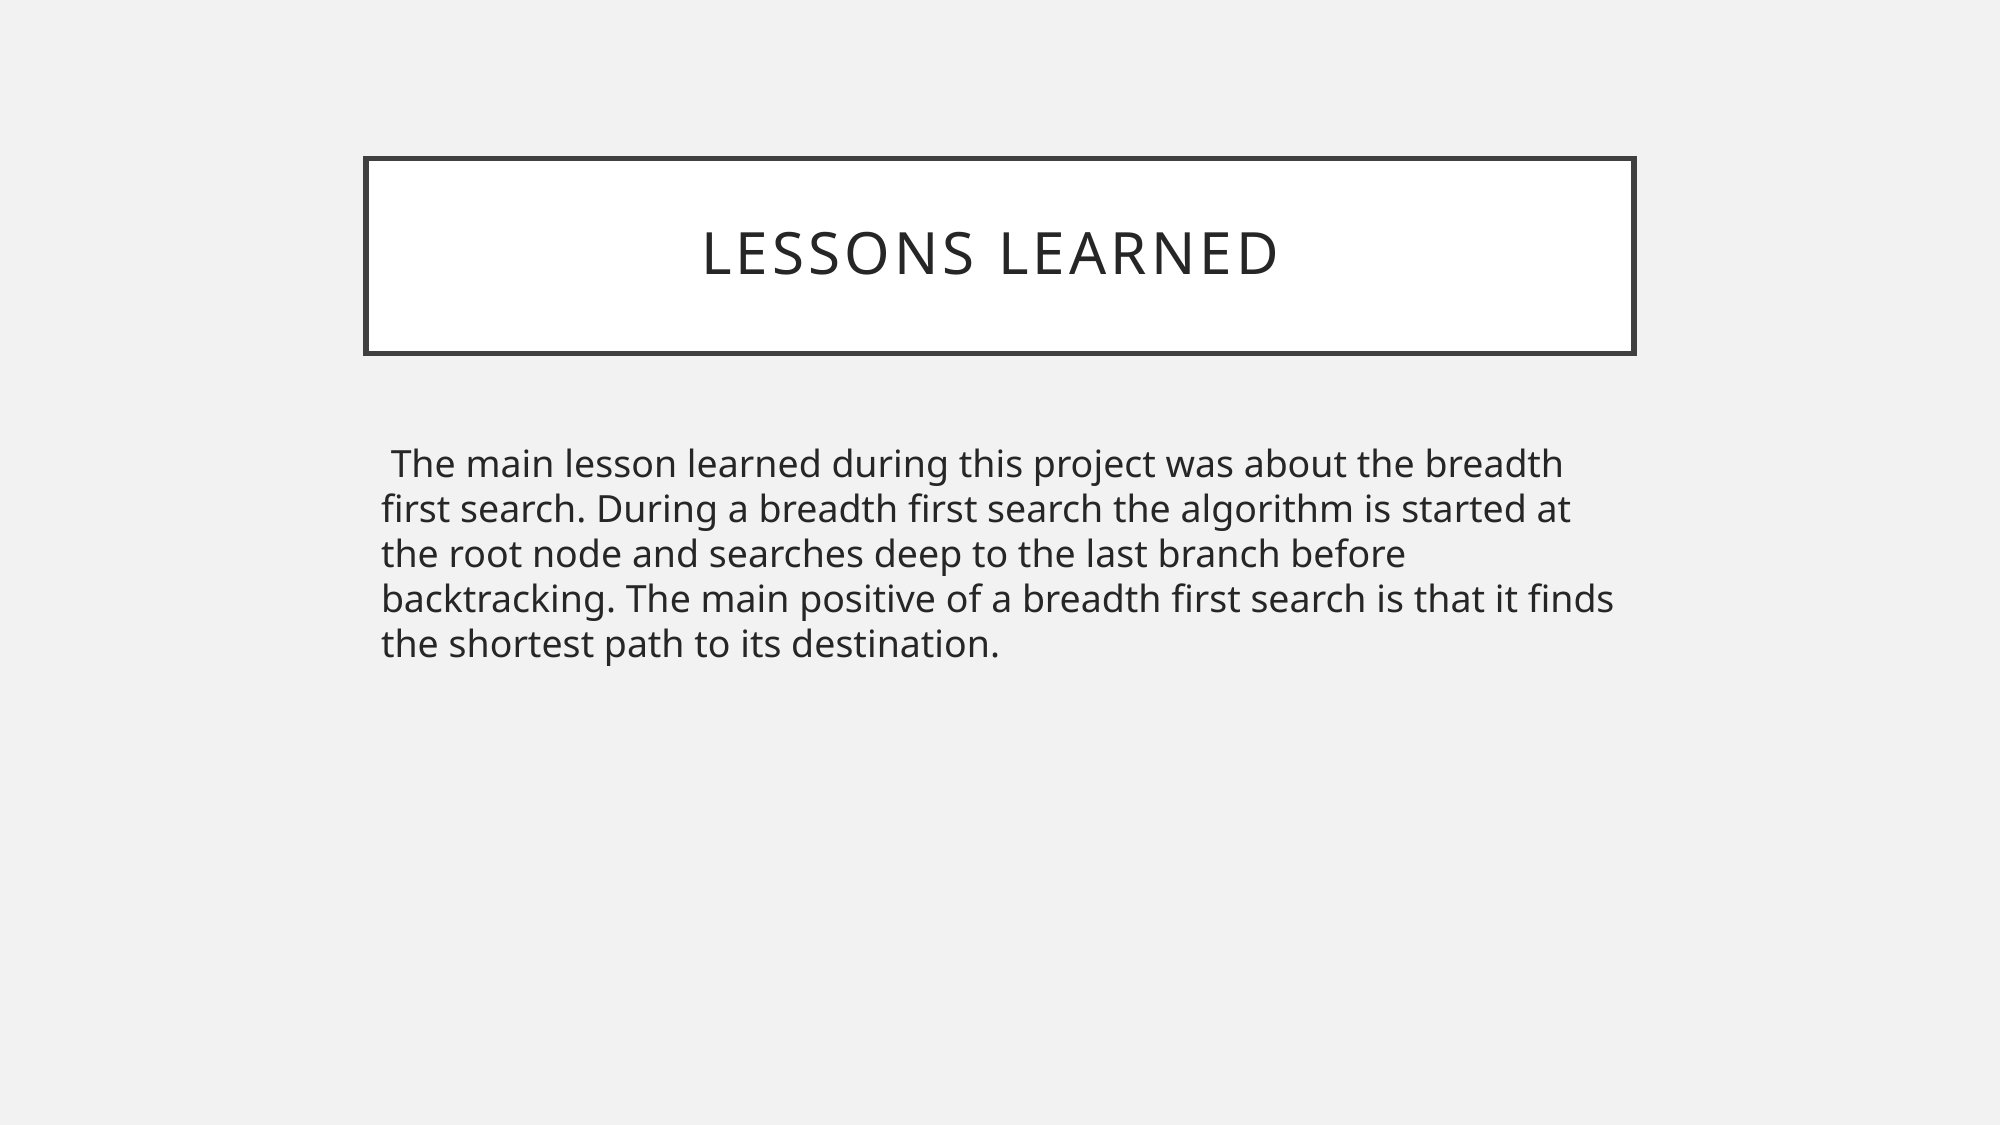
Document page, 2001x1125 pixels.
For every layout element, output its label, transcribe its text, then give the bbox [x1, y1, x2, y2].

title Lessons learned [363, 156, 1637, 356]
list The main lesson learned during this project was about the breadth first search. During a breadth first search the algorithm is started at the root node and searches deep to the last branch before backtracking. The main positive of a breadth first search is that it finds the shortest path to its destination. [366, 432, 1634, 942]
